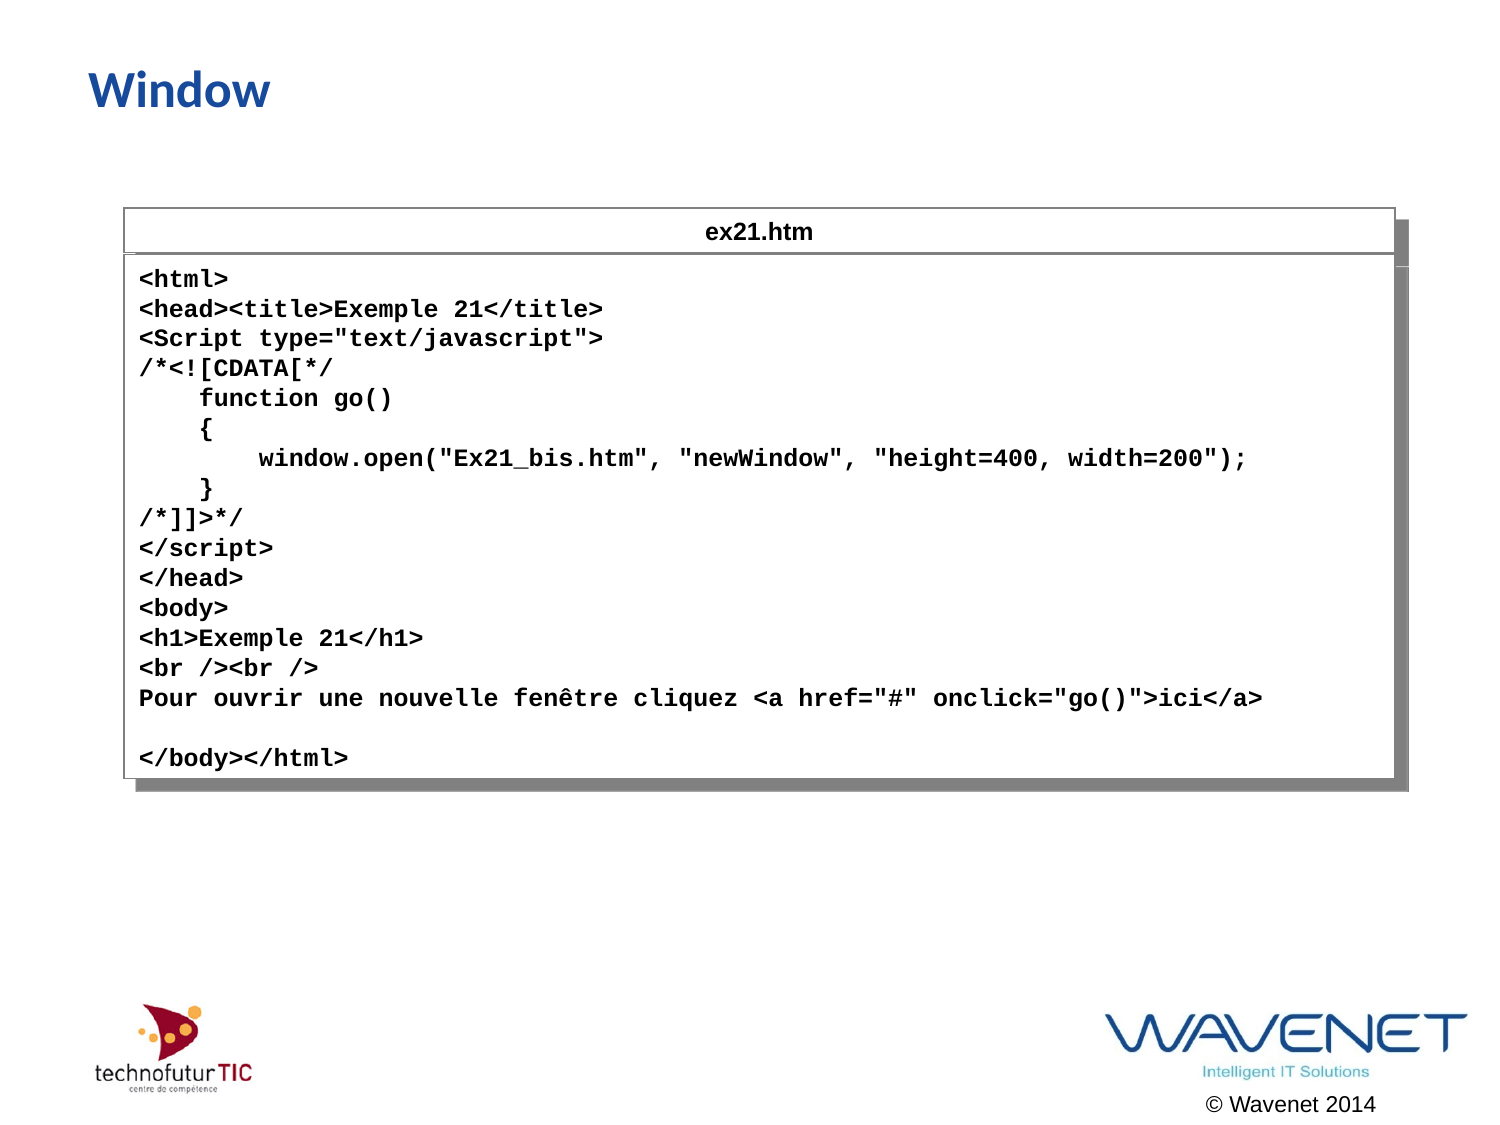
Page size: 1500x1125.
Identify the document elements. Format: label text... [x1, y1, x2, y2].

text_box ex21.htm [123, 208, 1396, 253]
picture [1103, 1012, 1469, 1081]
text_box <html> <head><title>Exemple 21</title> <Script type="text/javascript"> /*<![CDATA[*/ function go() { window.open("Ex21_bis.htm", "newWindow", "height=400, width=200"); } /*]]>*/ </script> </head> <body> <h1>Exemple 21</h1> <br /><br /> Pour ouvrir une nouvelle fenêtre cliquez <a href="#" onclick="go()">ici</a> </body></html> [123, 254, 1396, 779]
picture [88, 995, 259, 1098]
slide_number © Wavenet 2014 [1116, 1088, 1467, 1120]
title Window [72, 47, 1426, 145]
